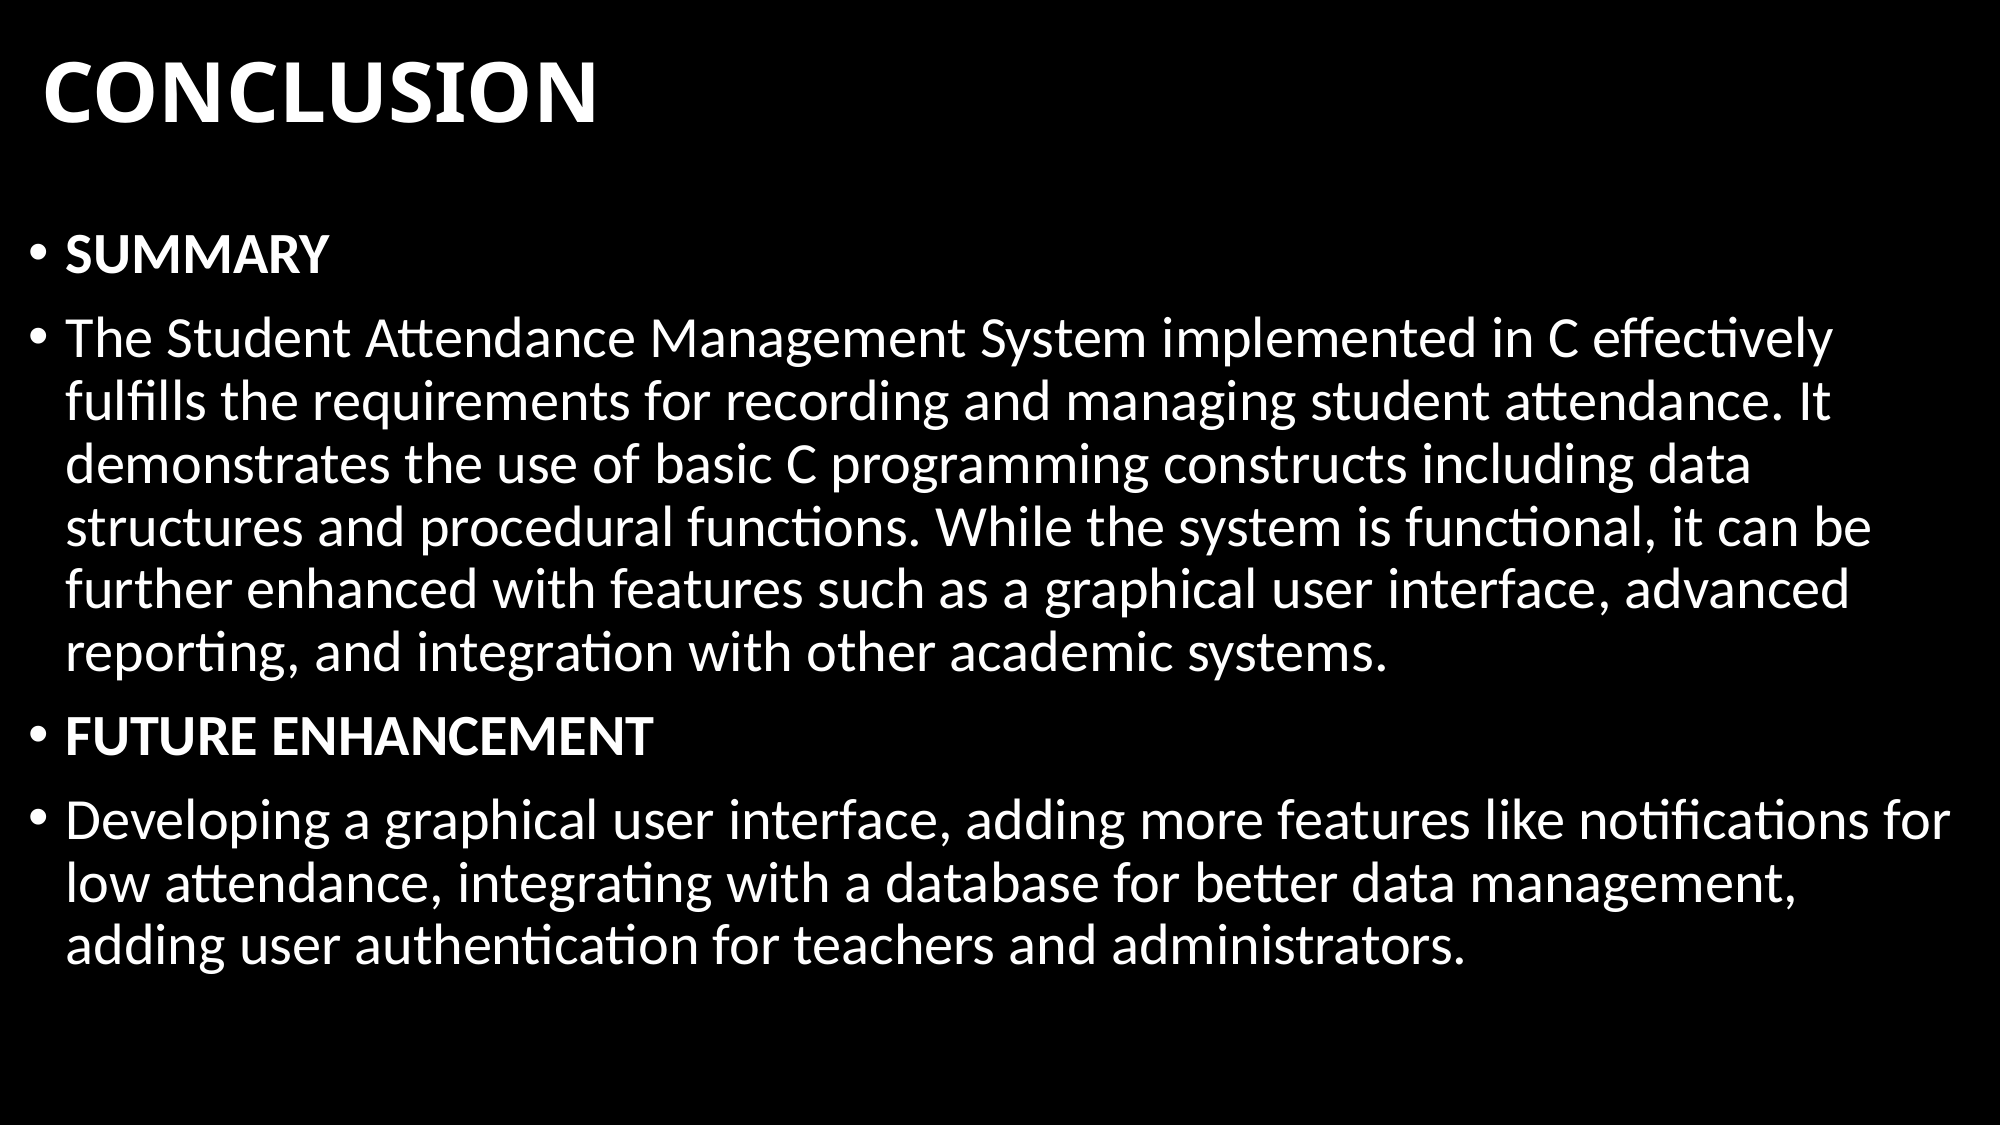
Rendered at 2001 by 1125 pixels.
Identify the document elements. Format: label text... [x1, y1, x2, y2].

title CONCLUSION [26, 35, 1863, 157]
list SUMMARY The Student Attendance Management System implemented in C effectively fulfills the requirements for recording and managing student attendance. It demonstrates the use of basic C programming constructs including data structures and procedural functions. While the system is functional, it can be further enhanced with features such as a graphical user interface, advanced reporting, and integration with other academic systems. FUTURE ENHANCEMENT Developing a graphical user interface, adding more features like notifications for low attendance, integrating with a database for better data management, adding user authentication for teachers and administrators. [13, 216, 1987, 1125]
